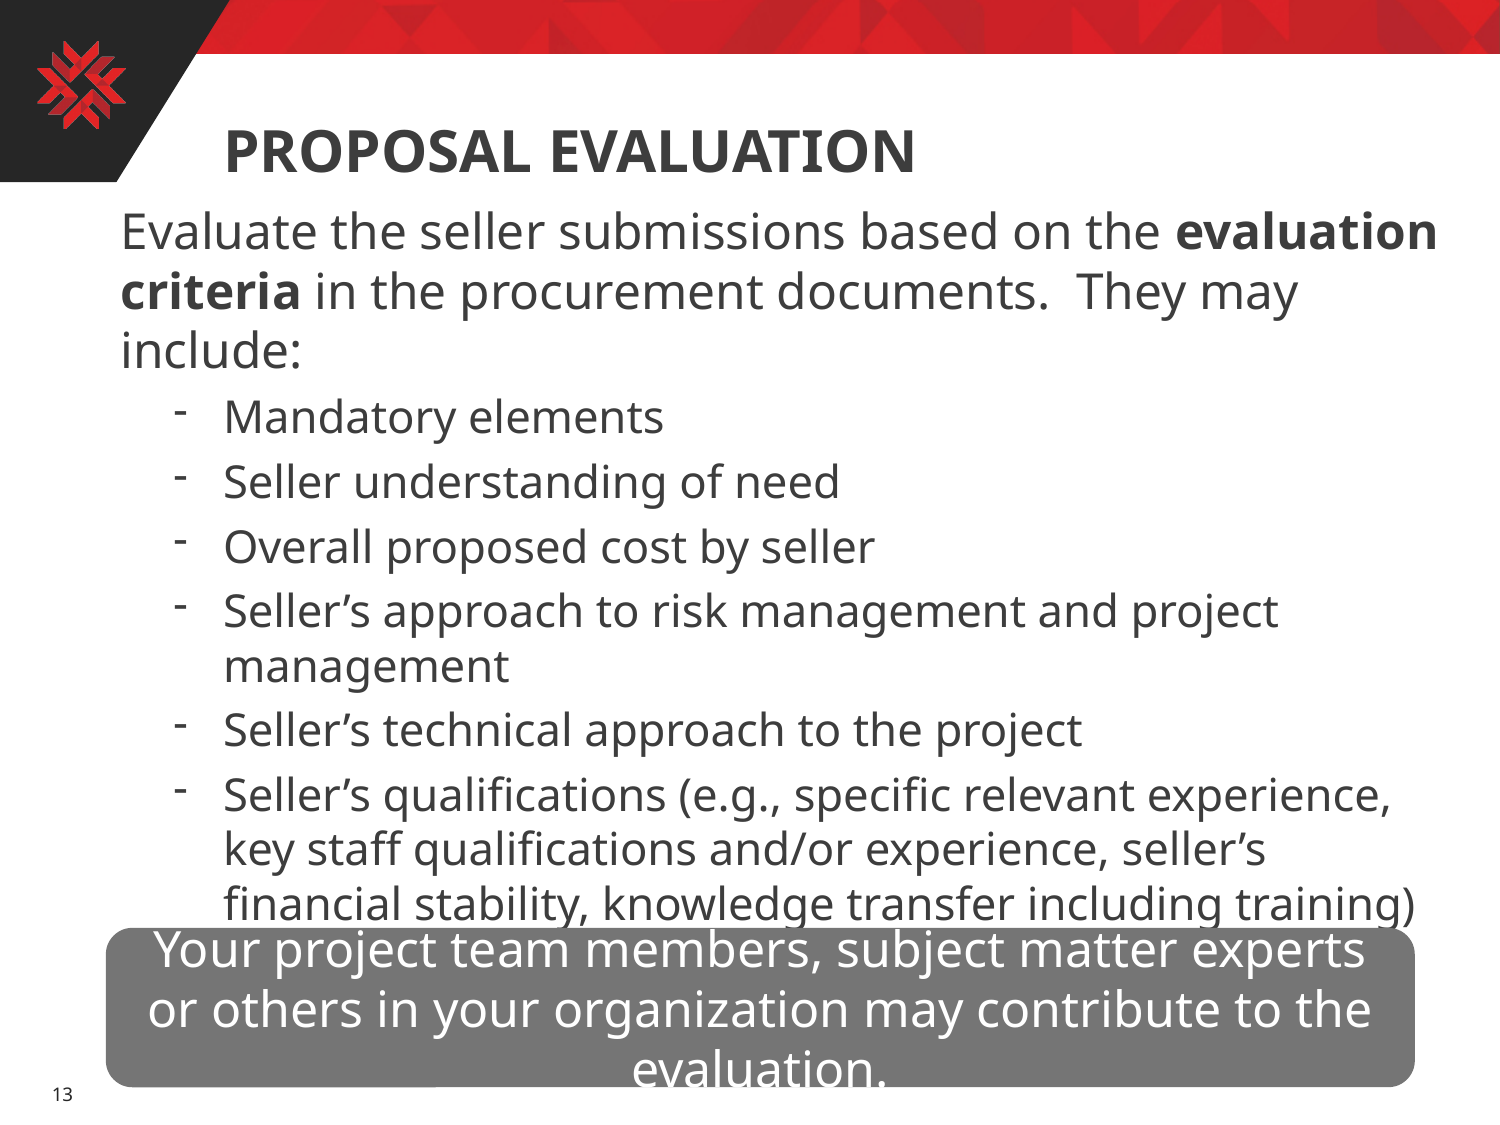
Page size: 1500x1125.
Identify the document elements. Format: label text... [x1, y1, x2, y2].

slide_number 13 [0, 1065, 126, 1125]
list Evaluate the seller submissions based on the evaluation criteria in the procurement documents. They may include: Mandatory elements Seller understanding of need Overall proposed cost by seller Seller’s approach to risk management and project management Seller’s technical approach to the project Seller’s qualifications (e.g., specific relevant experience, key staff qualifications and/or experience, seller’s financial stability, knowledge transfer including training) Previous client references [105, 192, 1461, 1008]
title Proposal evaluation [208, 64, 1497, 193]
picture [197, 0, 1500, 54]
text_box Your project team members, subject matter experts or others in your organization may contribute to the evaluation. [104, 926, 1416, 1089]
picture [37, 41, 132, 129]
